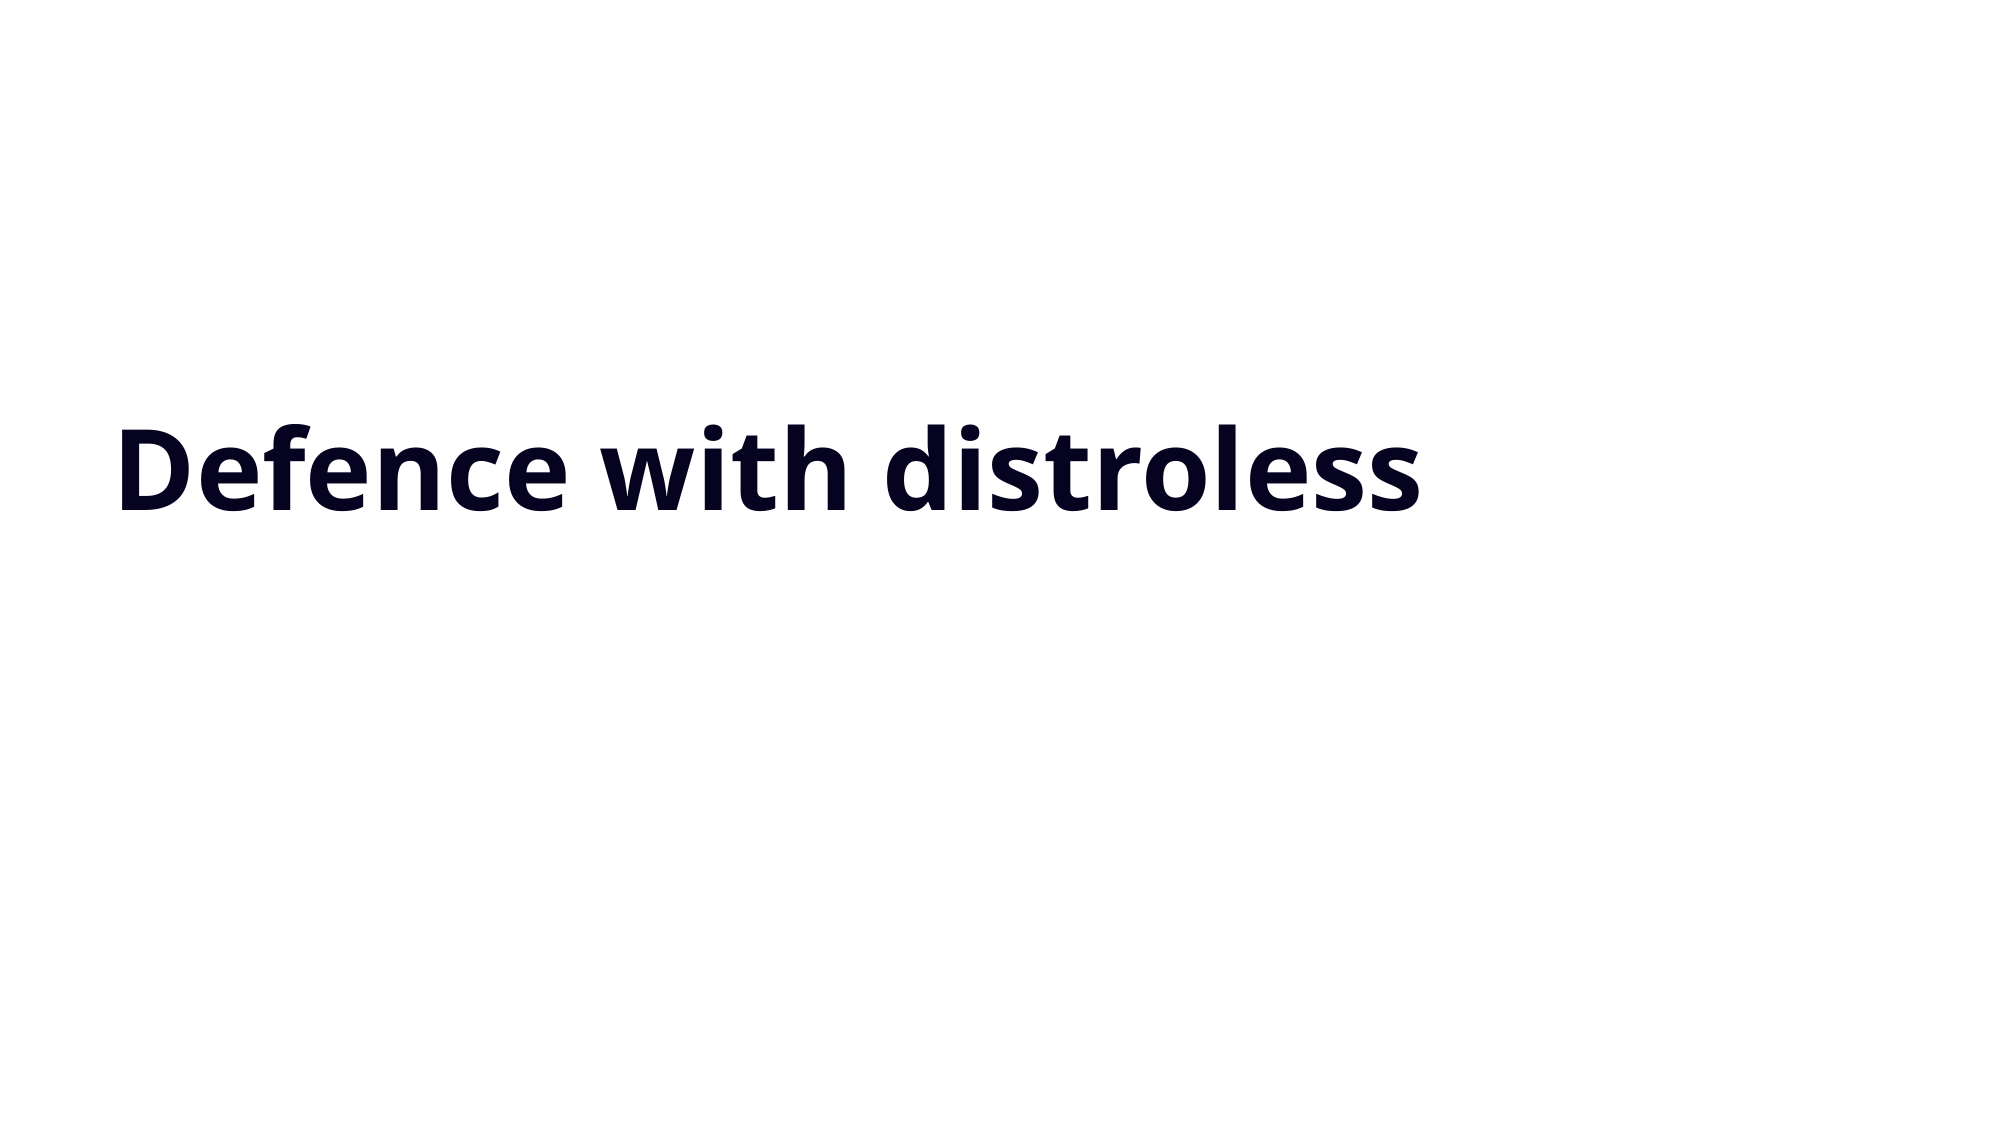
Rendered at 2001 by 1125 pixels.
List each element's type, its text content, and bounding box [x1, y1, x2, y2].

title Defence with distroless [97, 385, 1960, 542]
